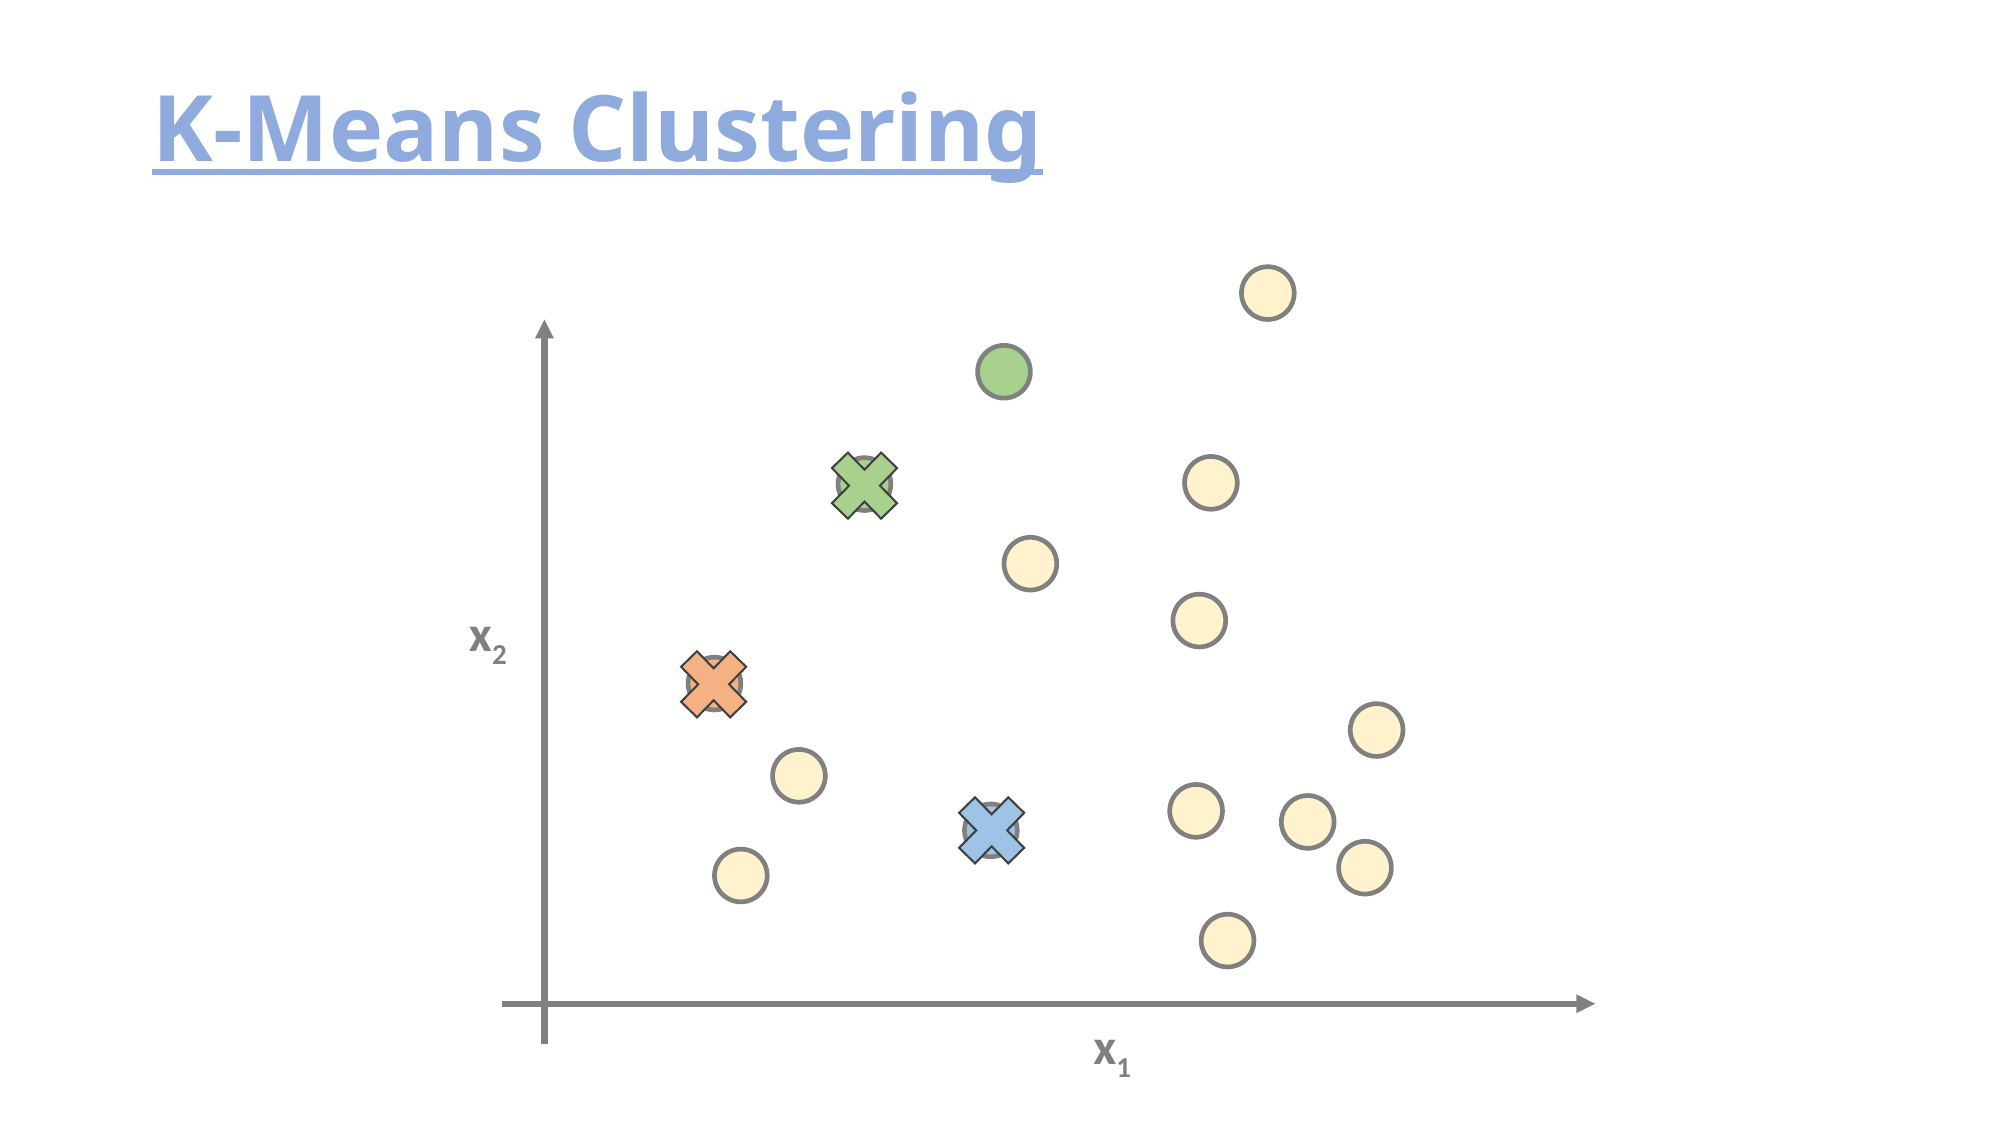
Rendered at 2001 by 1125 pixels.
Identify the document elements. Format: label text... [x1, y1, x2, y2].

text_box [732, 675, 742, 694]
text_box [713, 848, 769, 903]
text_box [984, 802, 999, 812]
text_box [883, 477, 892, 494]
text_box [1002, 536, 1058, 592]
text_box x2 [454, 594, 522, 678]
text_box [856, 456, 873, 467]
text_box [1183, 455, 1239, 511]
text_box [1168, 783, 1224, 839]
text_box [1280, 794, 1336, 850]
text_box [687, 676, 696, 692]
text_box [1171, 593, 1227, 648]
text_box [830, 451, 899, 521]
text_box [858, 504, 871, 512]
text_box [707, 703, 721, 711]
text_box [984, 849, 999, 858]
text_box [1240, 265, 1296, 321]
text_box x1 [1078, 1007, 1147, 1091]
text_box [1200, 913, 1256, 969]
text_box [837, 476, 846, 494]
text_box [1337, 840, 1393, 896]
text_box [1349, 702, 1405, 758]
text_box [1010, 822, 1019, 839]
text_box [706, 656, 722, 666]
text_box [976, 344, 1032, 400]
text_box [771, 748, 827, 804]
title K-Means Clustering [137, 23, 1863, 241]
text_box [957, 795, 1026, 865]
text_box [963, 821, 974, 840]
text_box [679, 649, 748, 719]
